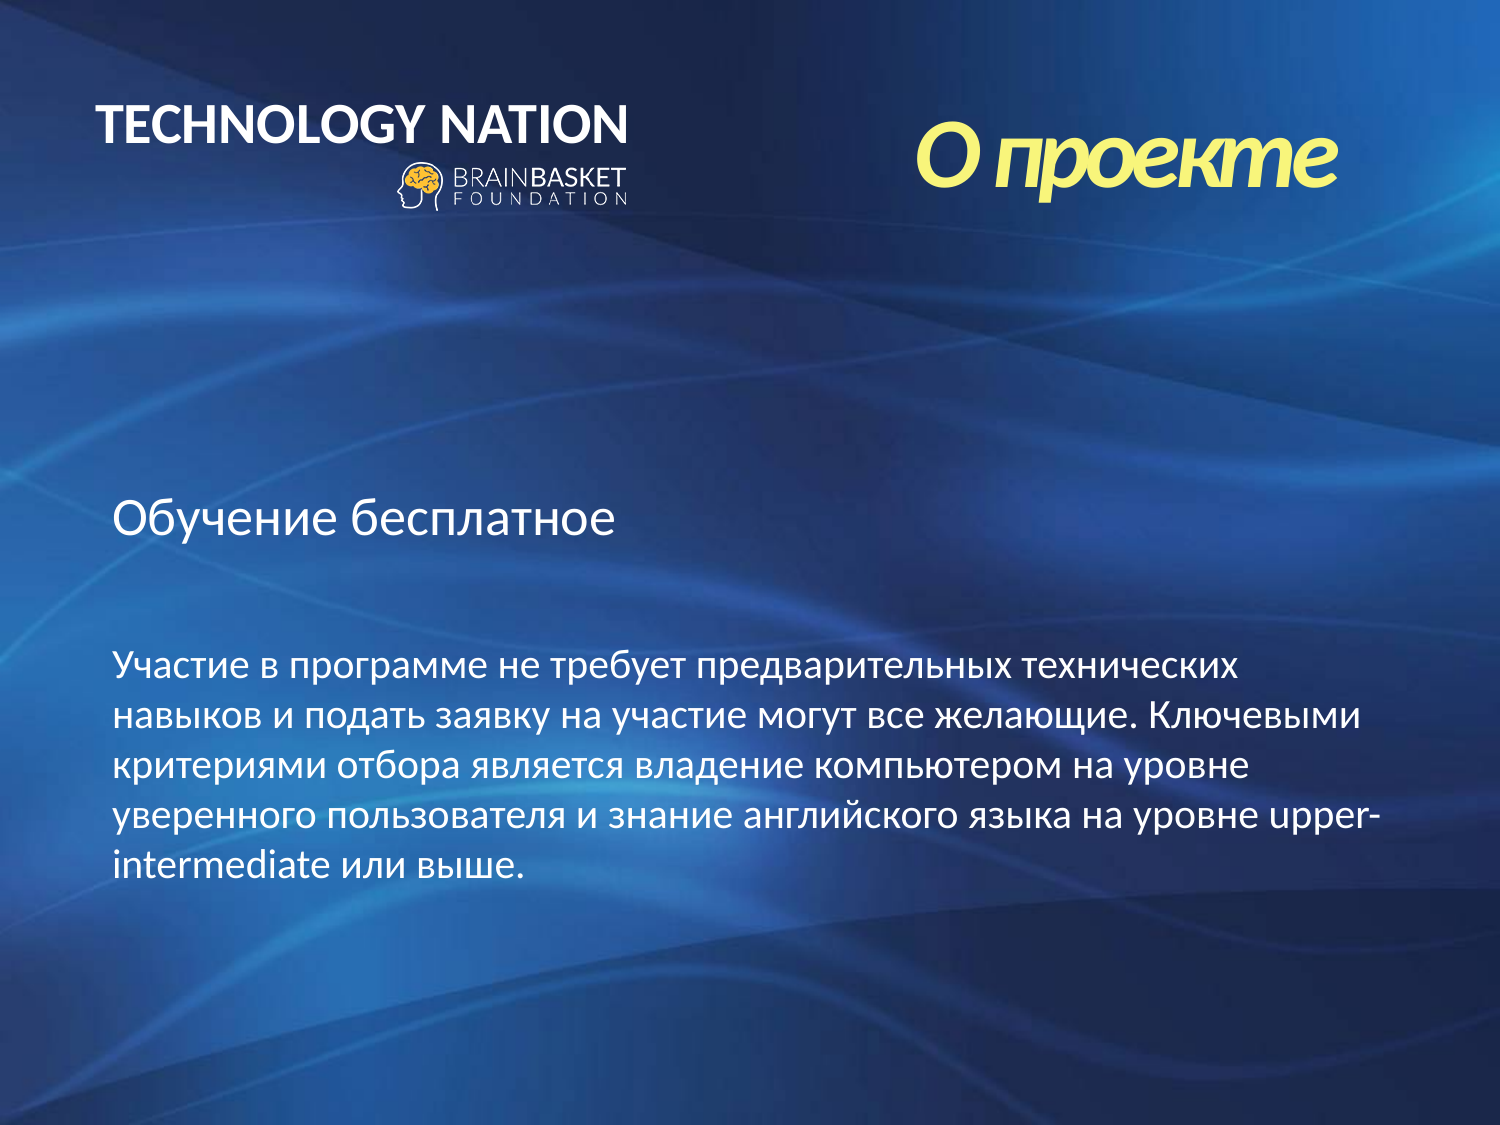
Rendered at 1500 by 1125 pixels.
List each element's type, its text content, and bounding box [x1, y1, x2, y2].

text_box Обучение бесплатное Участие в программе не требует предварительных технических навыков и подать заявку на участие могут все желающие. Ключевыми критериями отбора является владение компьютером на уровне уверенного пользователя и знание английского языка на уровне upper-intermediate или выше. [100, 469, 1400, 899]
picture [0, 0, 1500, 1125]
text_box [76, 77, 650, 213]
list О проекте [654, 101, 1341, 209]
